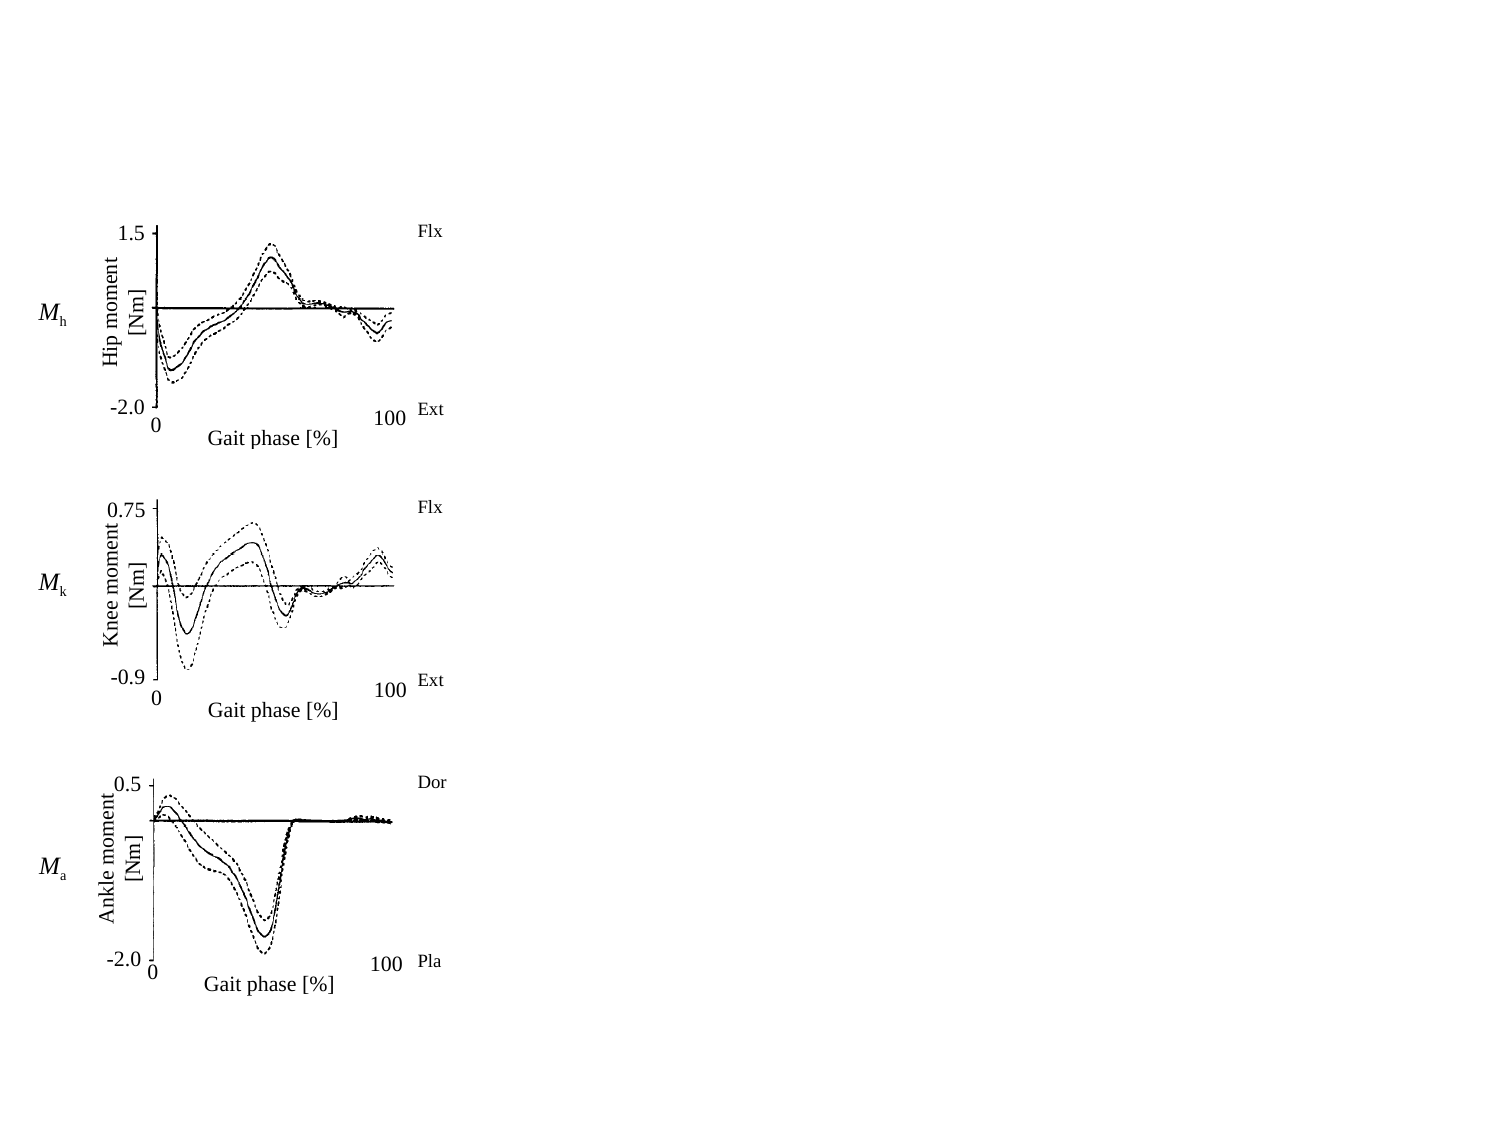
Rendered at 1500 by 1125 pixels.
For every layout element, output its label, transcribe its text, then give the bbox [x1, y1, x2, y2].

picture [102, 722, 410, 983]
text_box Mk [34, 565, 72, 600]
picture [108, 177, 428, 431]
text_box Ext [424, 667, 449, 690]
text_box Flx [424, 494, 448, 518]
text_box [146, 675, 412, 723]
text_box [145, 402, 411, 448]
text_box Ankle moment [Nm] [91, 789, 97, 930]
text_box Ma [34, 849, 71, 884]
text_box Hip moment [Nm] [95, 253, 103, 373]
text_box Mh [34, 295, 72, 330]
text_box Pla [414, 948, 447, 972]
text_box Ext [434, 397, 449, 420]
picture [100, 449, 421, 704]
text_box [142, 949, 408, 997]
text_box Flx [434, 218, 448, 241]
text_box Dor [414, 769, 452, 792]
